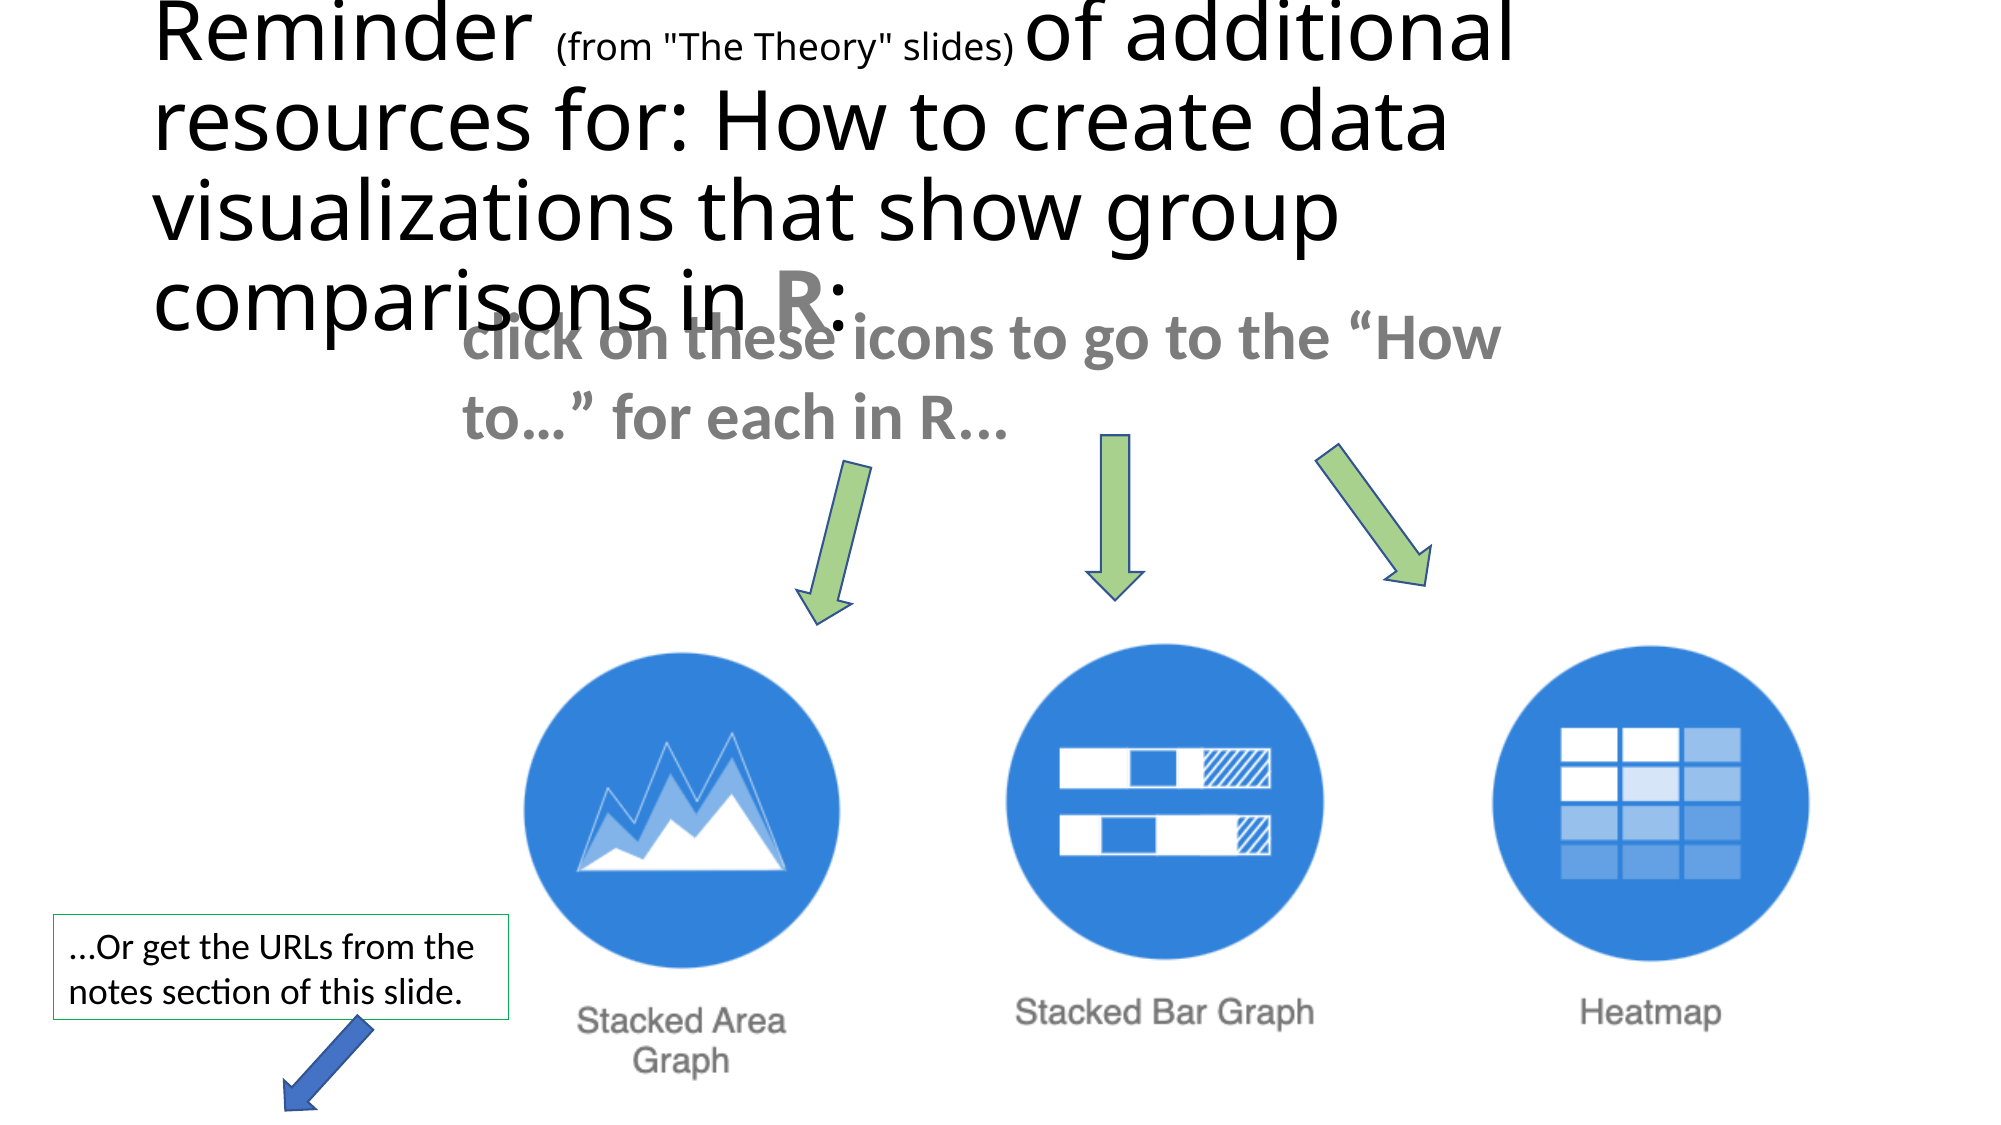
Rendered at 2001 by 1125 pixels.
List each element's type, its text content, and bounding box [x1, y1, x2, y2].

text_box [1084, 434, 1146, 602]
title Reminder (from "The Theory" slides) of additional resources for: How to create data visualizations that show group comparisons in R: [137, 59, 1863, 278]
picture [985, 626, 1352, 1053]
picture [1465, 612, 1831, 1053]
text_box ...Or get the URLs from the notes section of this slide. [53, 914, 506, 1020]
text_box [282, 1013, 375, 1112]
text_box [794, 459, 873, 626]
text_box click on these icons to go to the “How to…” for each in R... [447, 285, 1553, 461]
picture [506, 630, 860, 1092]
text_box [1314, 442, 1433, 587]
